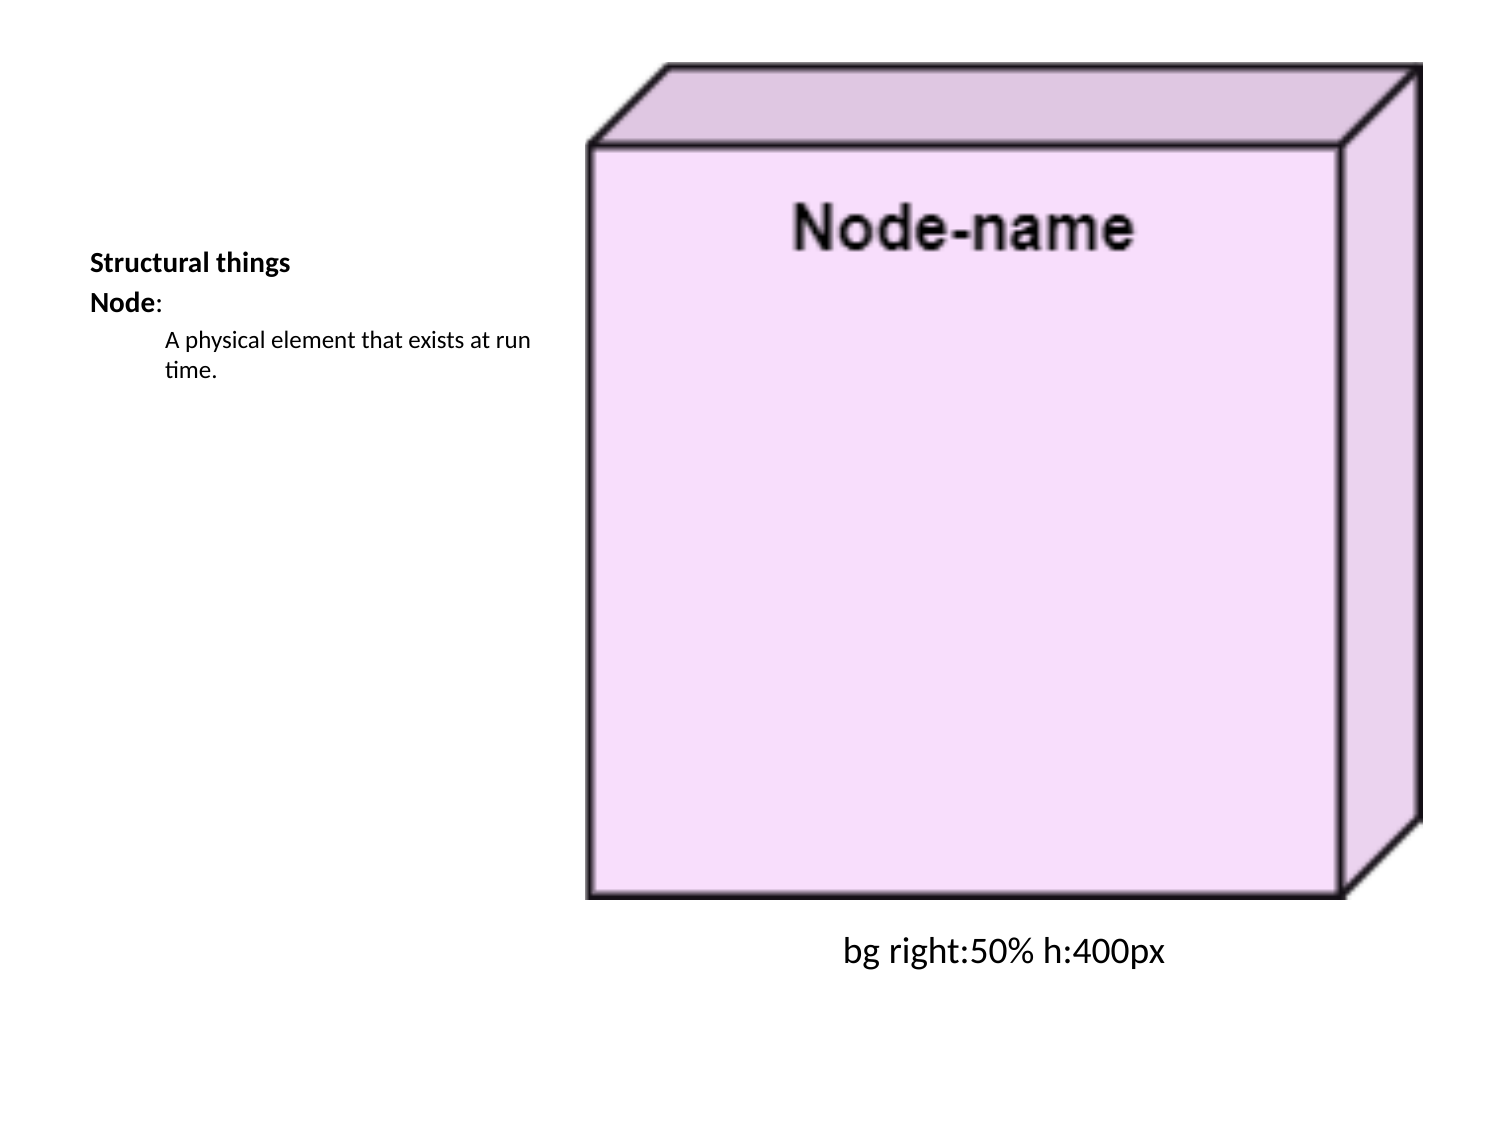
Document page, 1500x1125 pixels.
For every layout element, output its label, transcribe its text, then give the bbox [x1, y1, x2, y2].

text_box bg right:50% h:400px [585, 918, 1423, 1003]
list Structural things Node: A physical element that exists at run time. [75, 235, 569, 1005]
picture [585, 62, 1424, 901]
